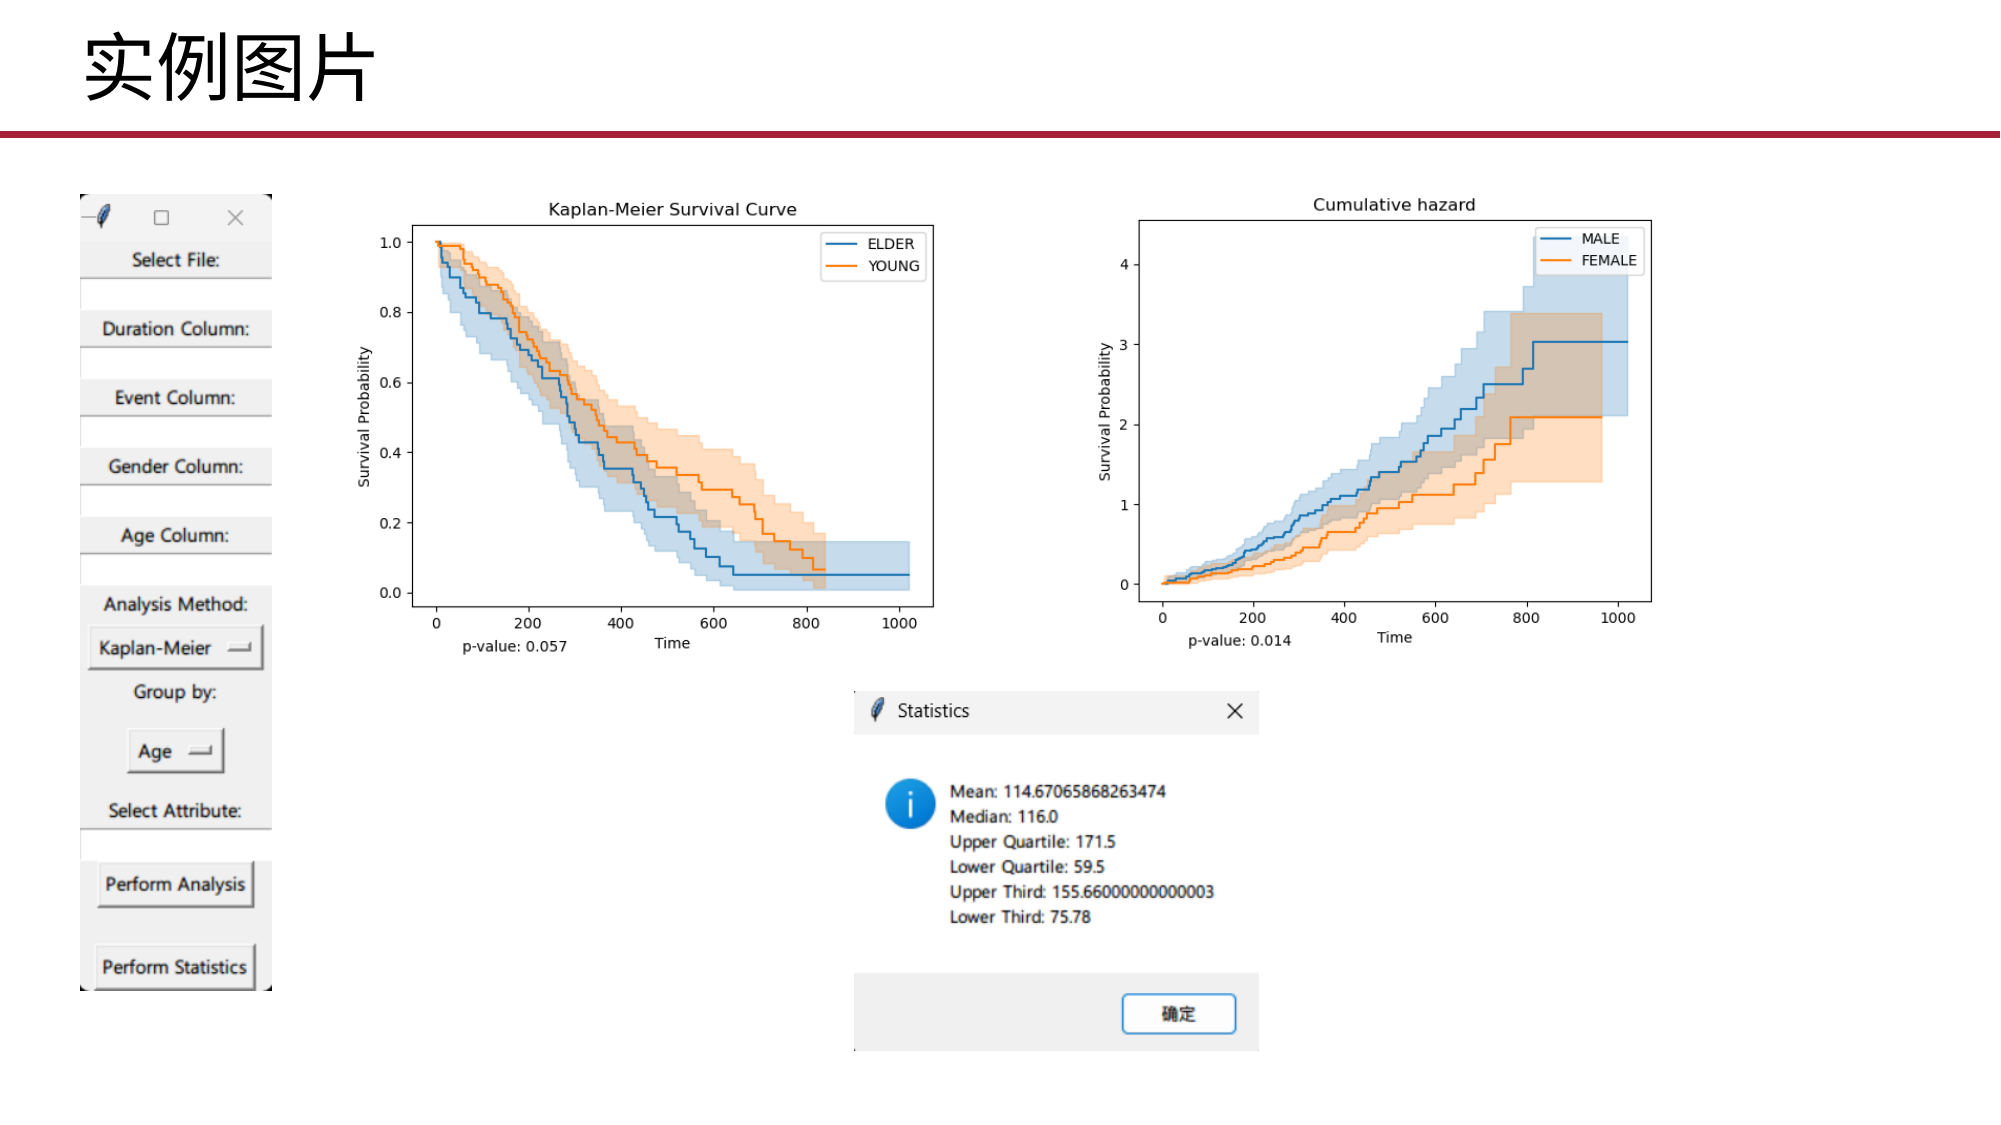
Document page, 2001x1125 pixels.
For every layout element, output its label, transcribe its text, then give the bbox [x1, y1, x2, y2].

picture [1056, 160, 1717, 656]
picture [80, 194, 272, 991]
picture [328, 165, 1001, 661]
picture [854, 691, 1259, 1051]
text_box 实例图片 [66, 12, 1057, 118]
